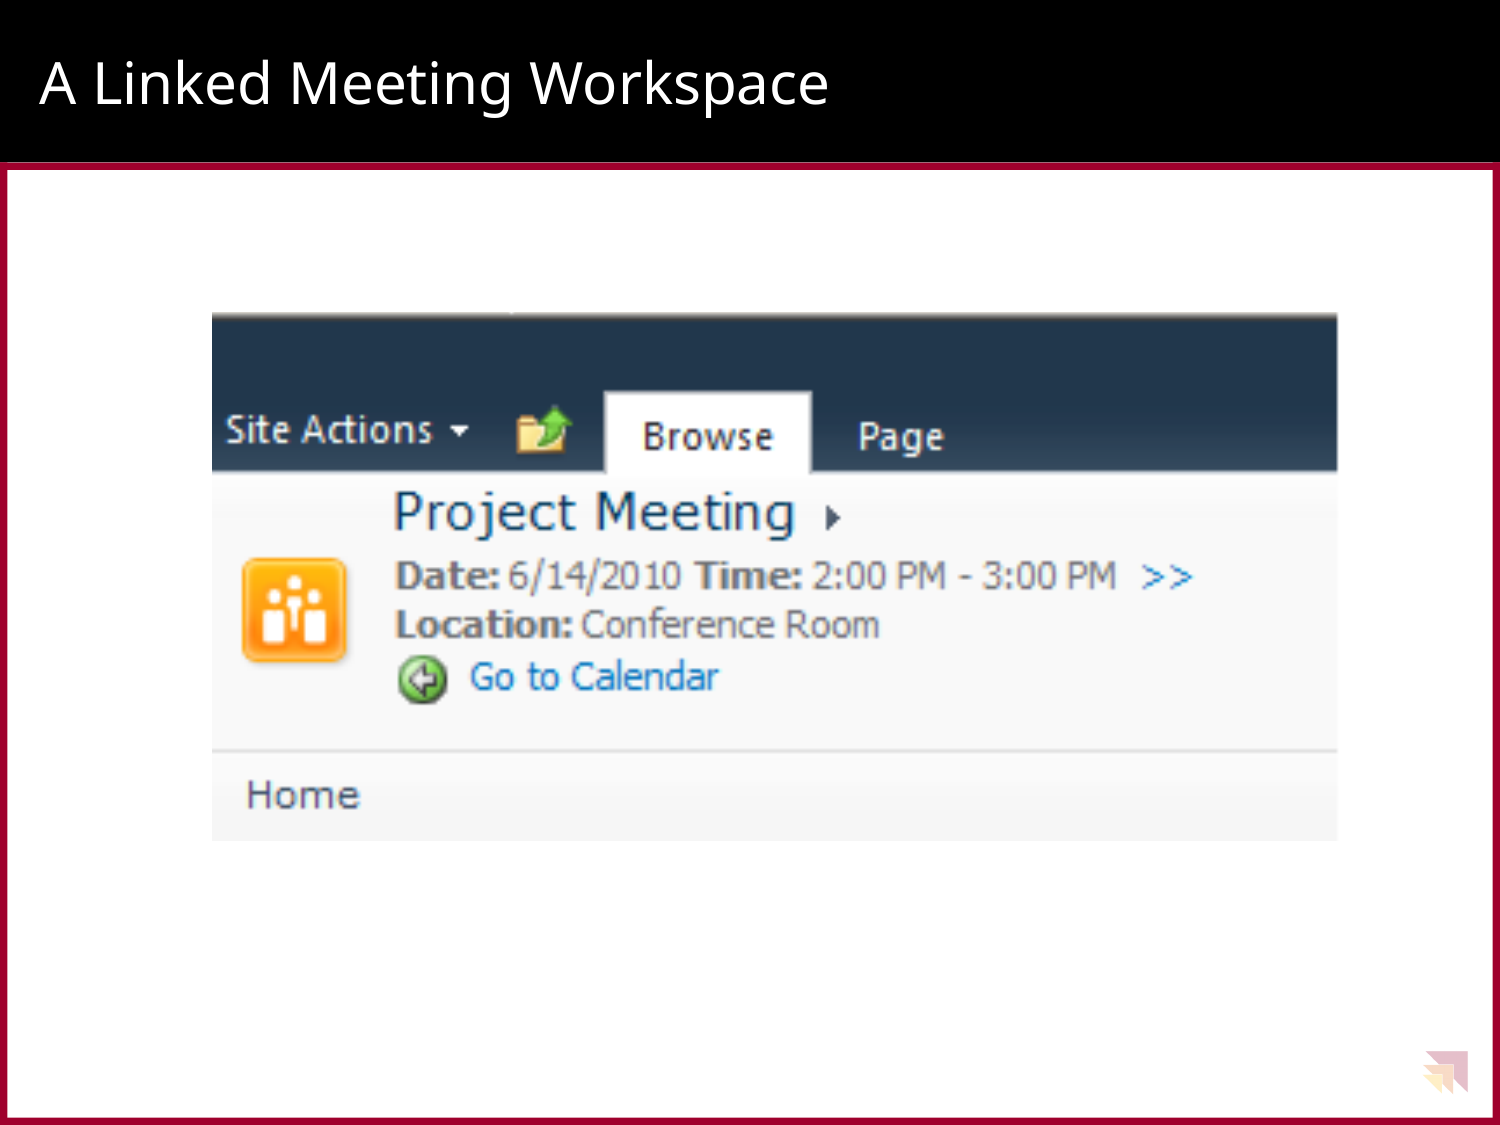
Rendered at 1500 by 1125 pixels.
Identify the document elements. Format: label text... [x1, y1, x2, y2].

title A Linked Meeting Workspace [24, 12, 1500, 150]
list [212, 312, 1342, 841]
